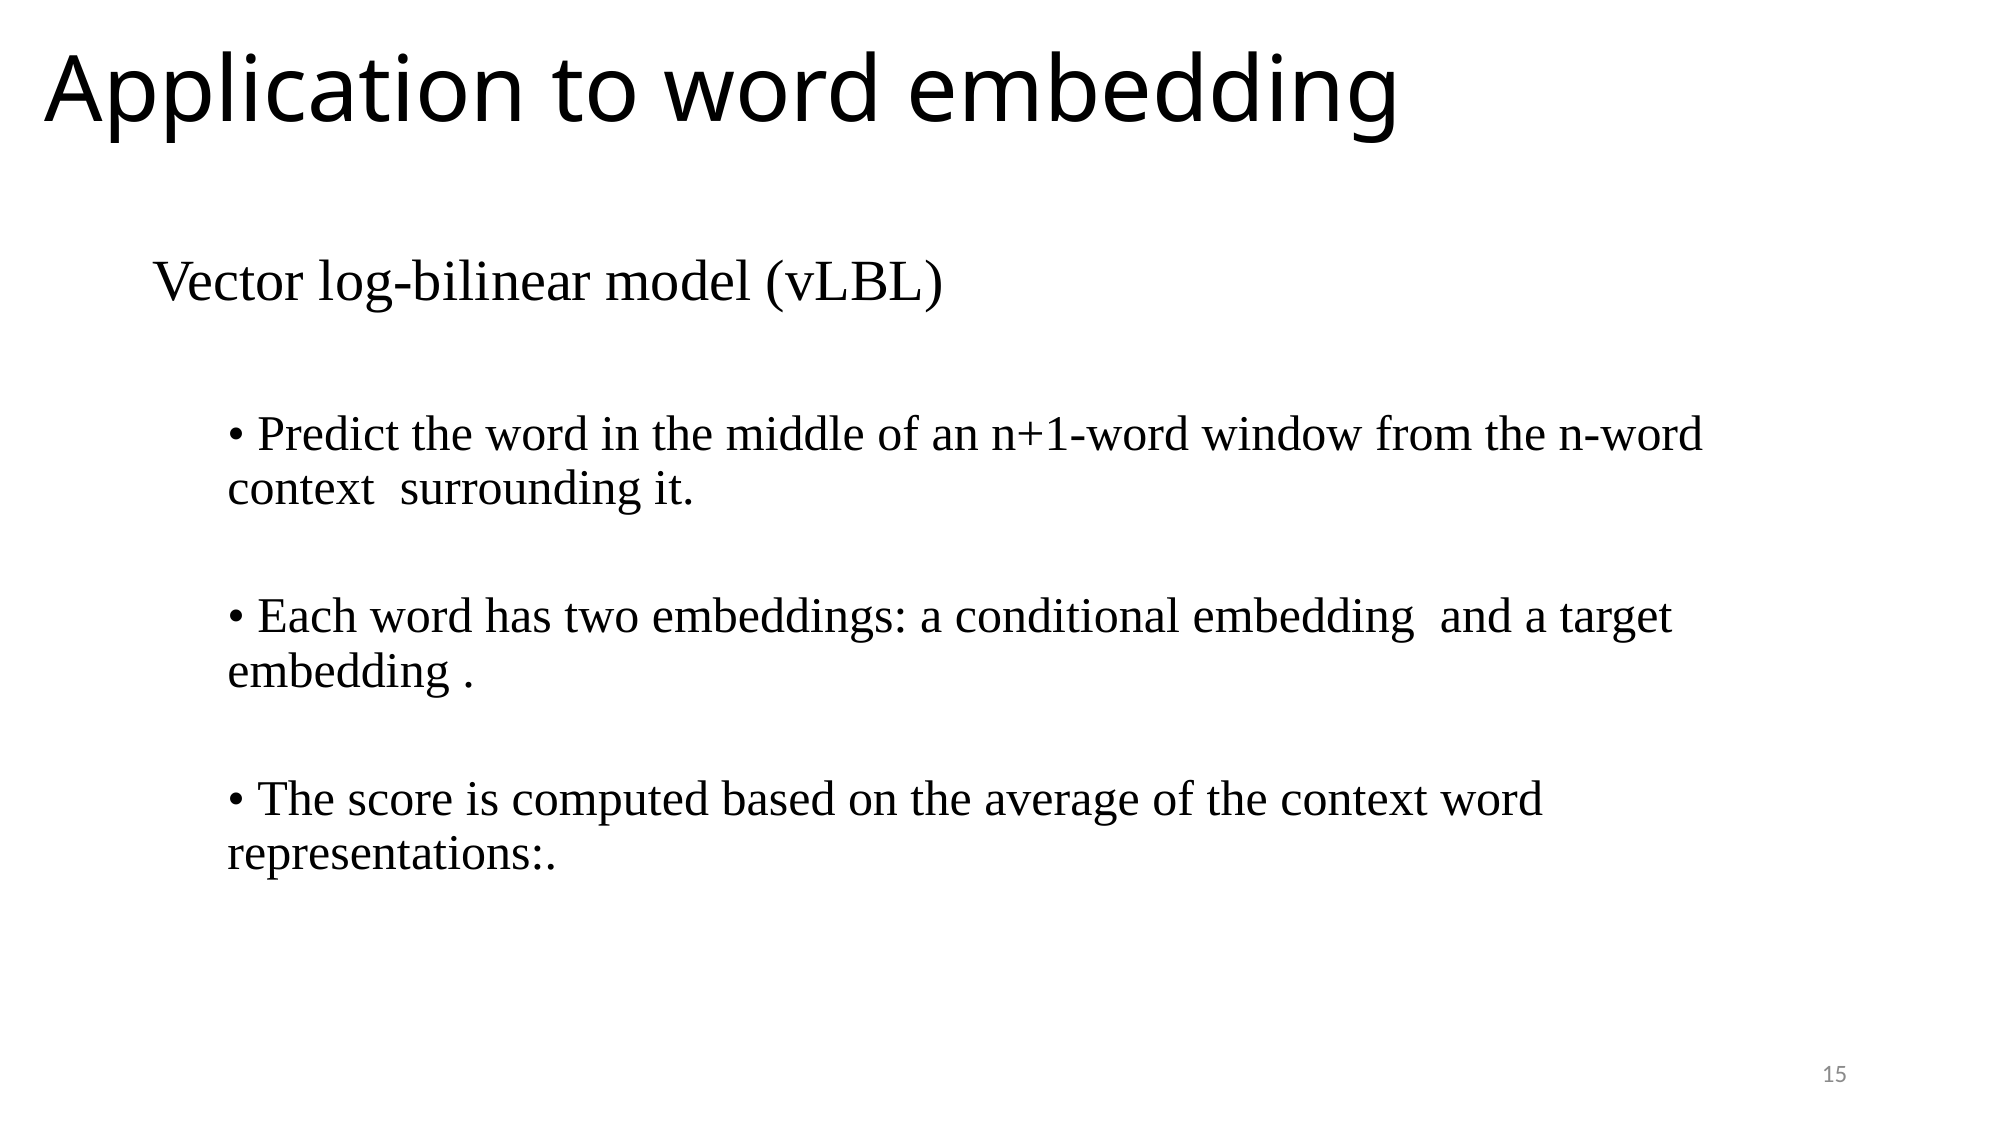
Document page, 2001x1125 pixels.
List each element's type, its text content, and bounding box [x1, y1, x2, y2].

slide_number 15 [1412, 1042, 1863, 1103]
title Application to word embedding [29, 26, 1755, 156]
